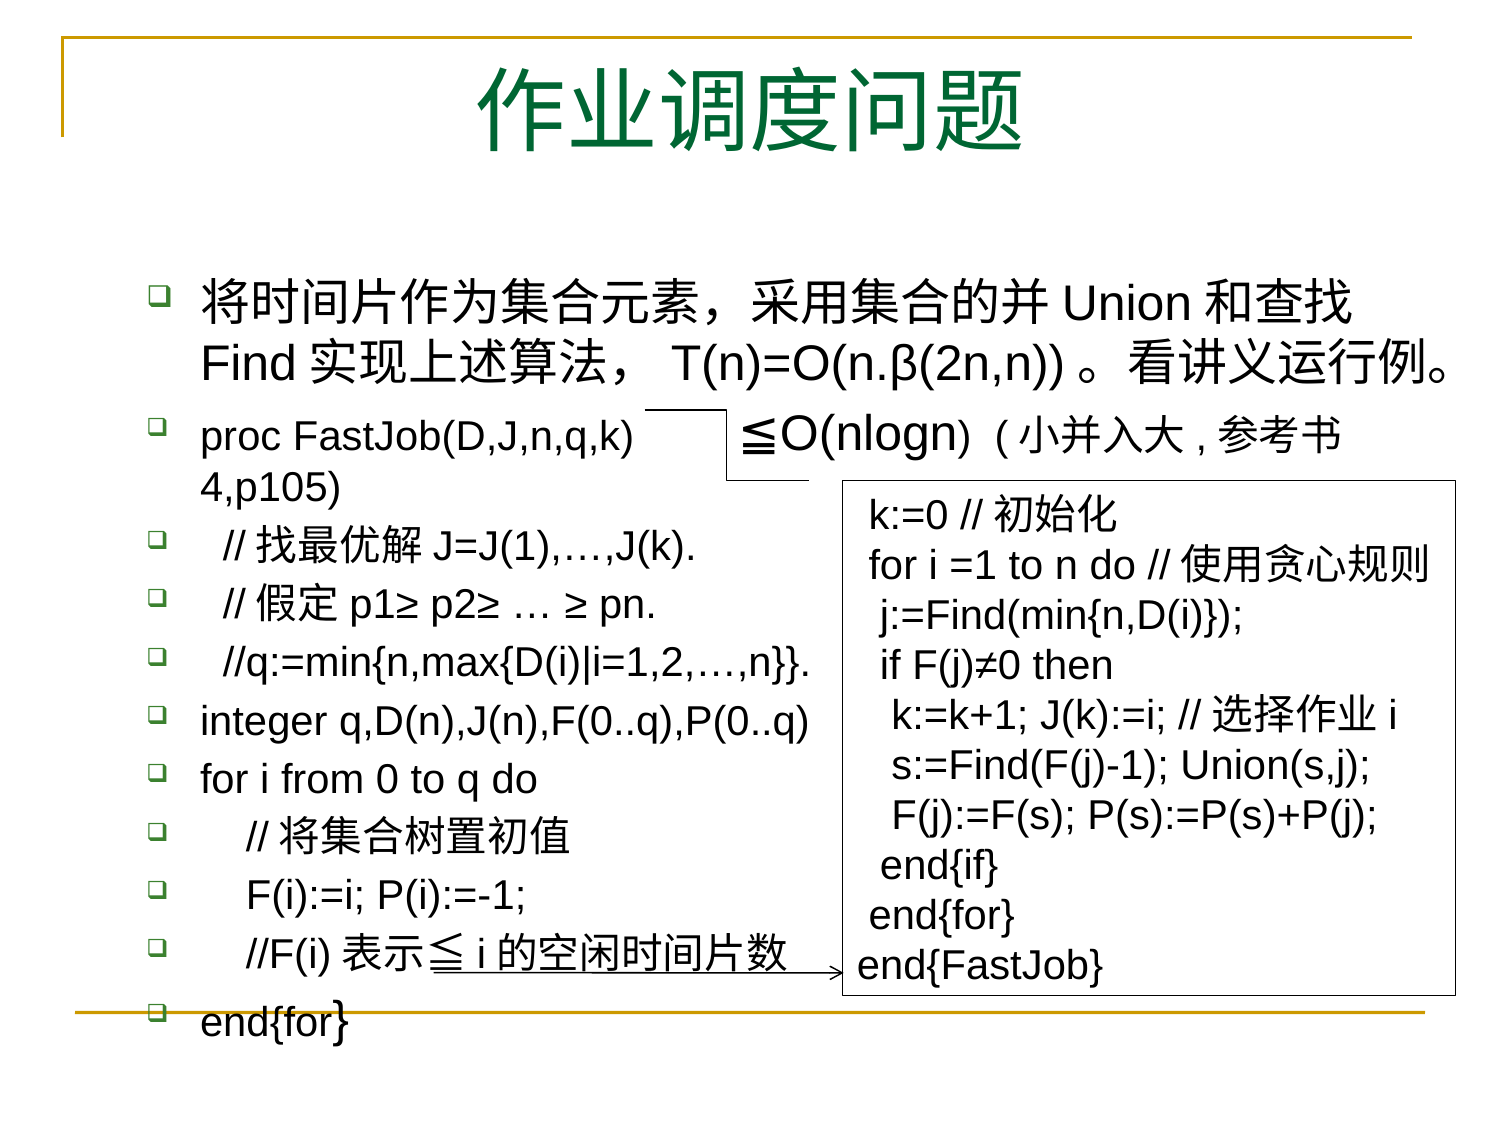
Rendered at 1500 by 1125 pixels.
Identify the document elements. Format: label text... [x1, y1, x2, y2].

list 将时间片作为集合元素，采用集合的并Union和查找Find实现上述算法，T(n)=O(n.β(2n,n))。看讲义运行例。 proc FastJob(D,J,n,q,k) ≦O(nlogn) (小并入大,参考书4,p105) //找最优解J=J(1),…,J(k). //假定p1≥ p2≥ … ≥ pn. //q:=min{n,max{D(i)|i=1,2,…,n}}. integer q,D(n),J(n),F(0..q),P(0..q) for i from 0 to q do //将集合树置初值 F(i):=i; P(i):=-1; //F(i)表示≦i的空闲时间片数 end{for} [74, 262, 1466, 1006]
text_box k:=0 //初始化 for i =1 to n do //使用贪心规则 j:=Find(min{n,D(i)}); if F(j)≠0 then k:=k+1; J(k):=i; //选择作业i s:=Find(F(j)-1); Union(s,j); F(j):=F(s); P(s):=P(s)+P(j); end{if} end{for} end{FastJob} [842, 480, 1456, 996]
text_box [644, 409, 809, 481]
title 作业调度问题 [74, 45, 1426, 233]
